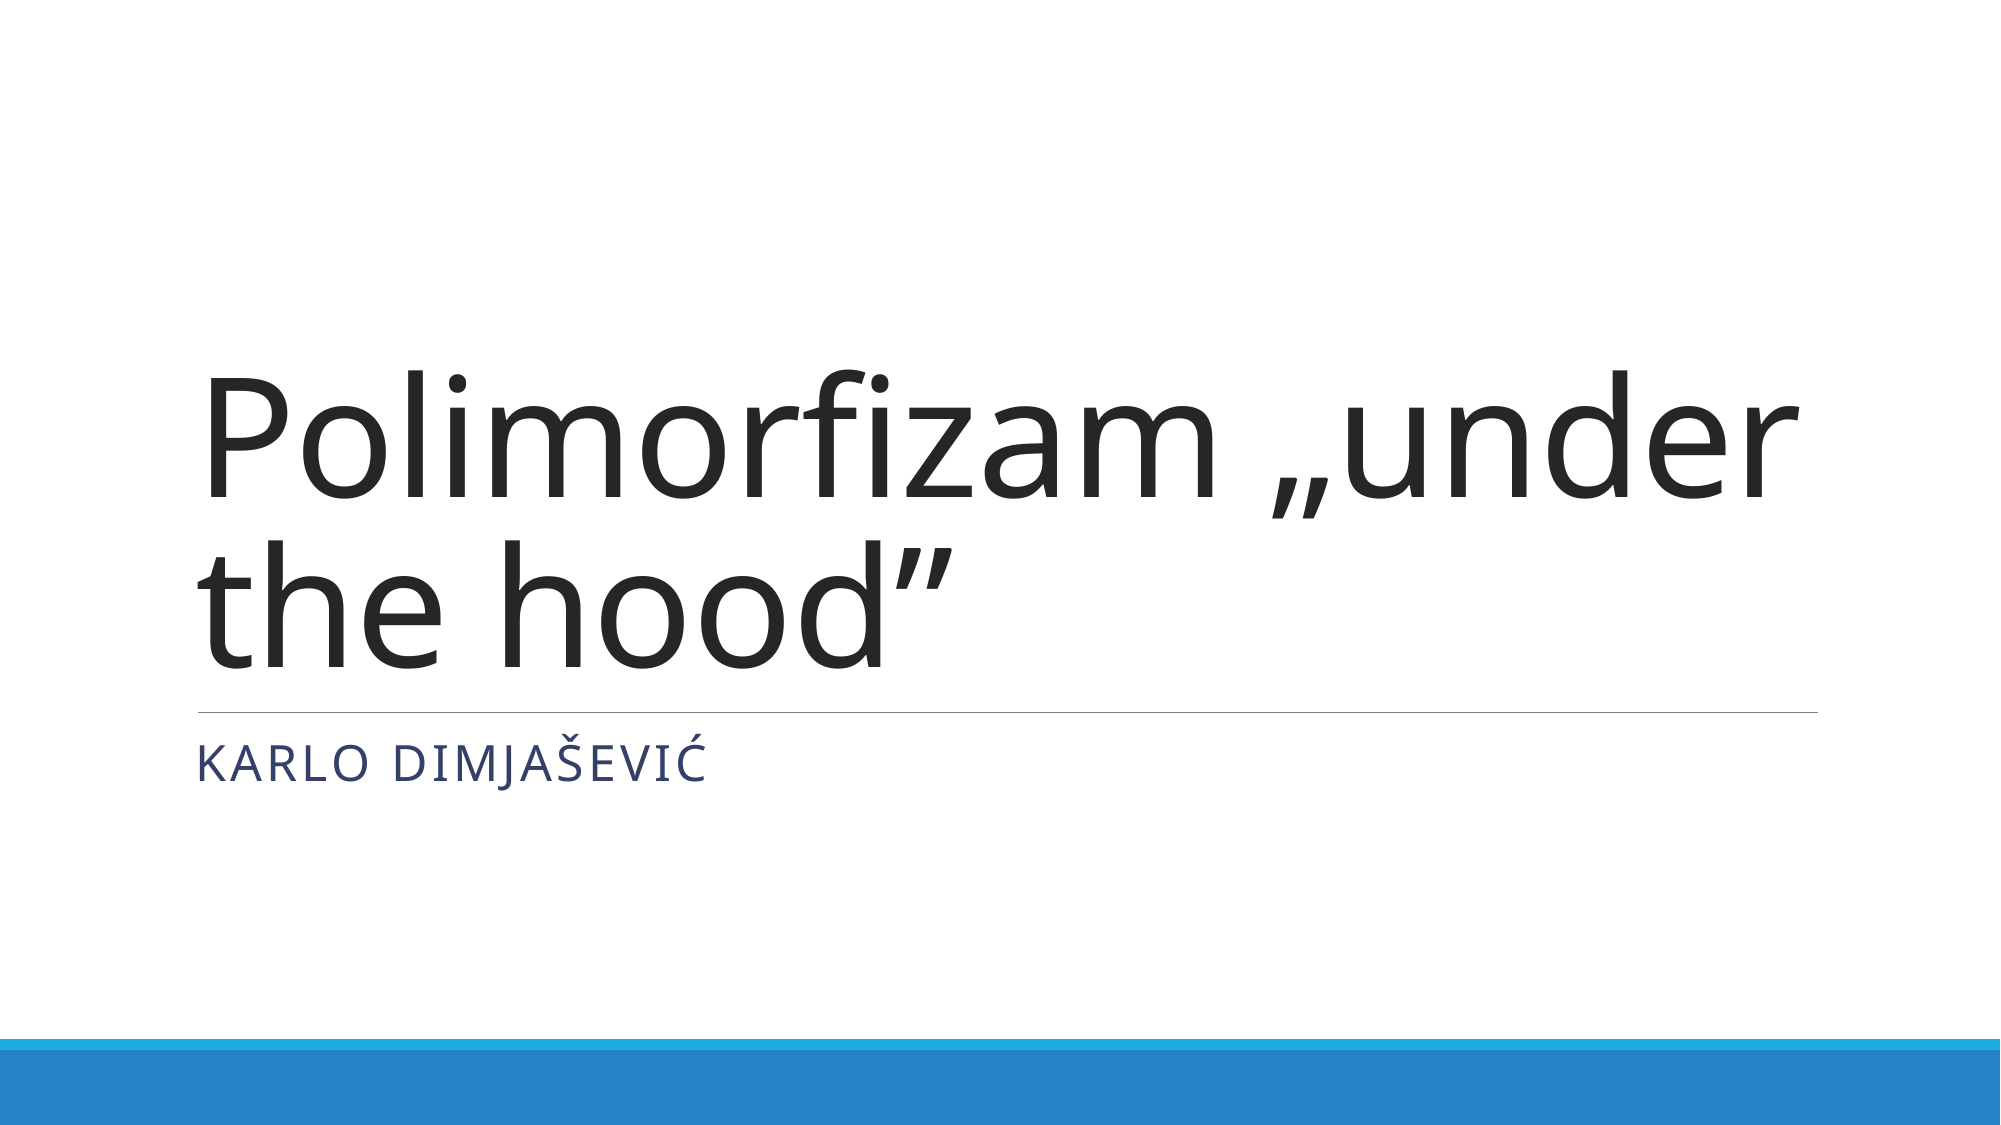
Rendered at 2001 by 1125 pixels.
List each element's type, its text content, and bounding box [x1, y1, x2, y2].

title Polimorfizam „under the hood” [180, 124, 1830, 710]
subtitle Karlo Dimjašević [180, 730, 1831, 919]
